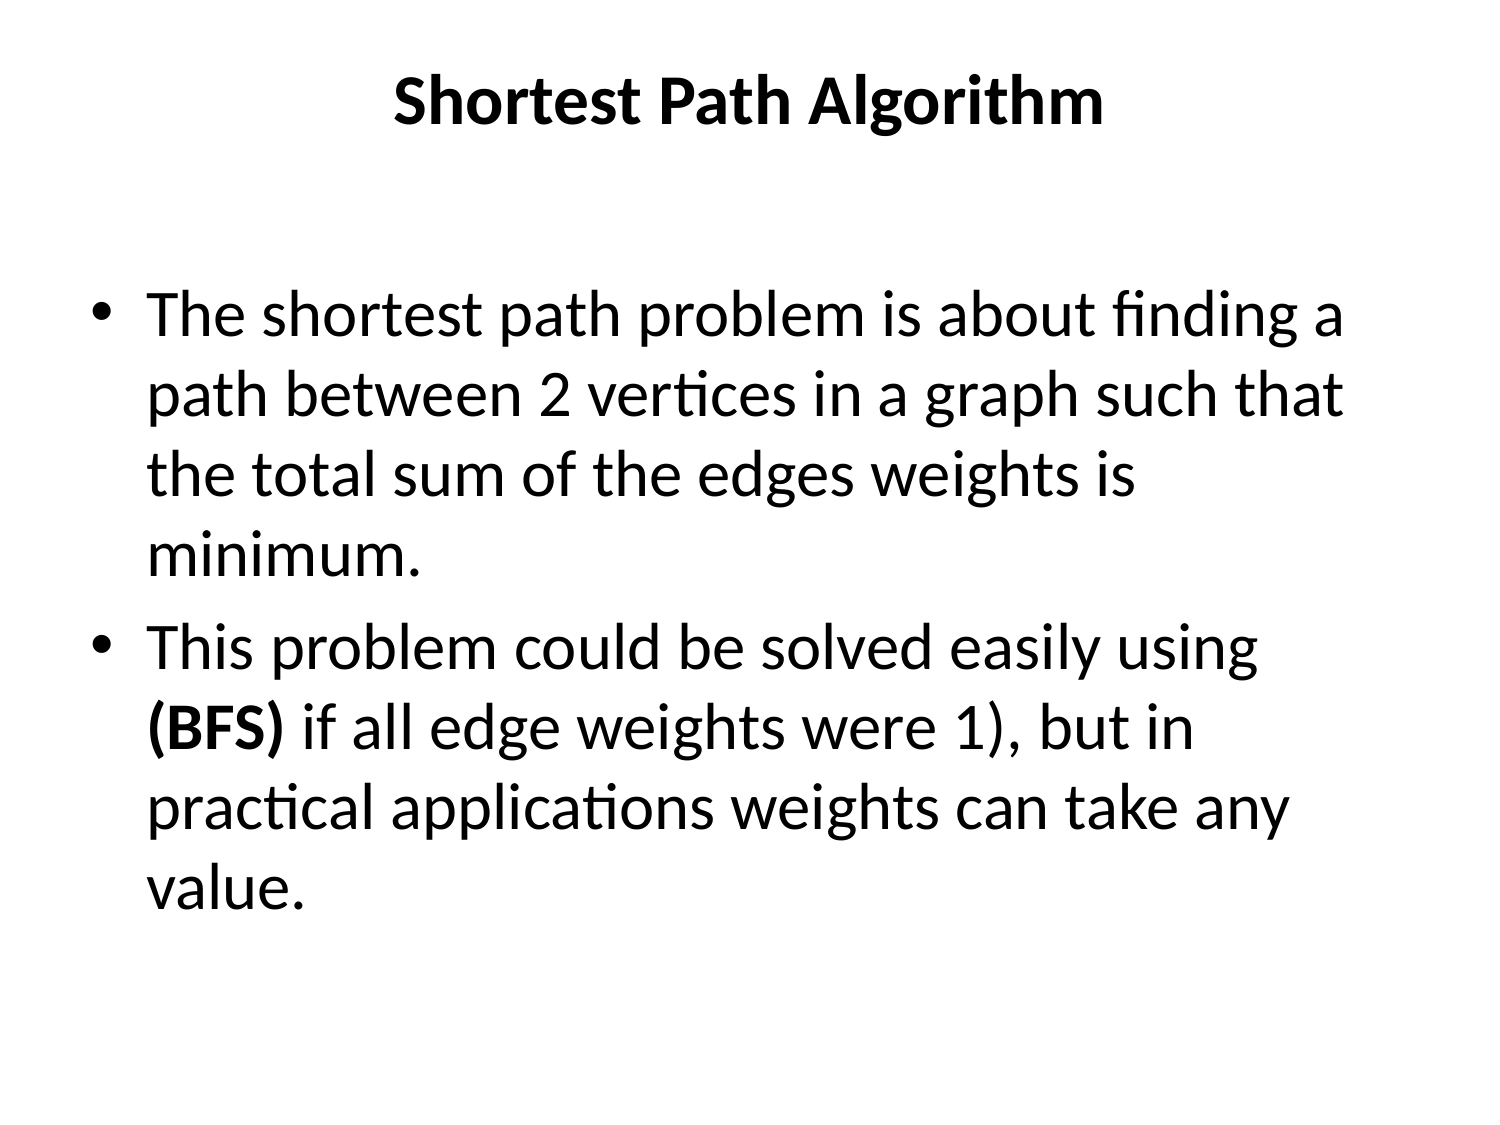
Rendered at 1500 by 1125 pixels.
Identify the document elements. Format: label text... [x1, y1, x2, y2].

list The shortest path problem is about finding a path between 2 vertices in a graph such that the total sum of the edges weights is minimum. This problem could be solved easily using (BFS) if all edge weights were 1), but in practical applications weights can take any value. [75, 262, 1425, 1005]
title Shortest Path Algorithm [75, 45, 1425, 233]
